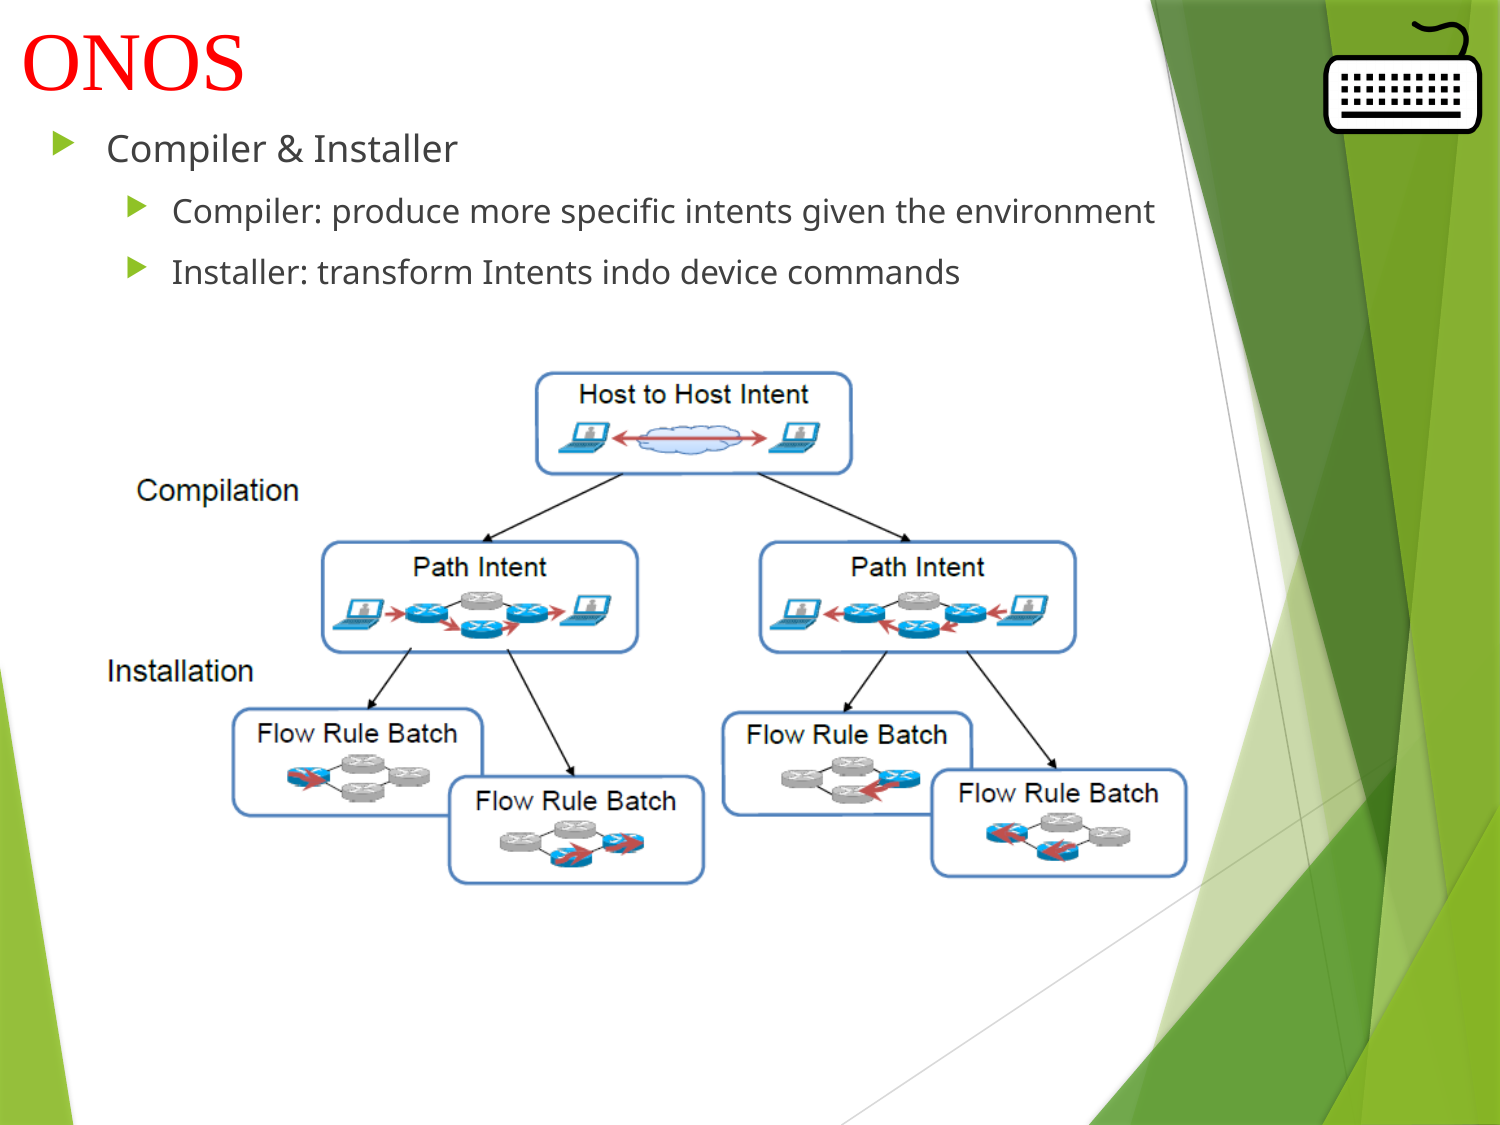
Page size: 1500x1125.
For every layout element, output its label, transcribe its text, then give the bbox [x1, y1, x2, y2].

list Compiler & Installer Compiler: produce more specific intents given the environment Installer: transform Intents indo device commands [34, 117, 1465, 1125]
picture [98, 362, 1195, 888]
text_box ONOS [6, 0, 1278, 133]
picture [1283, 0, 1500, 201]
